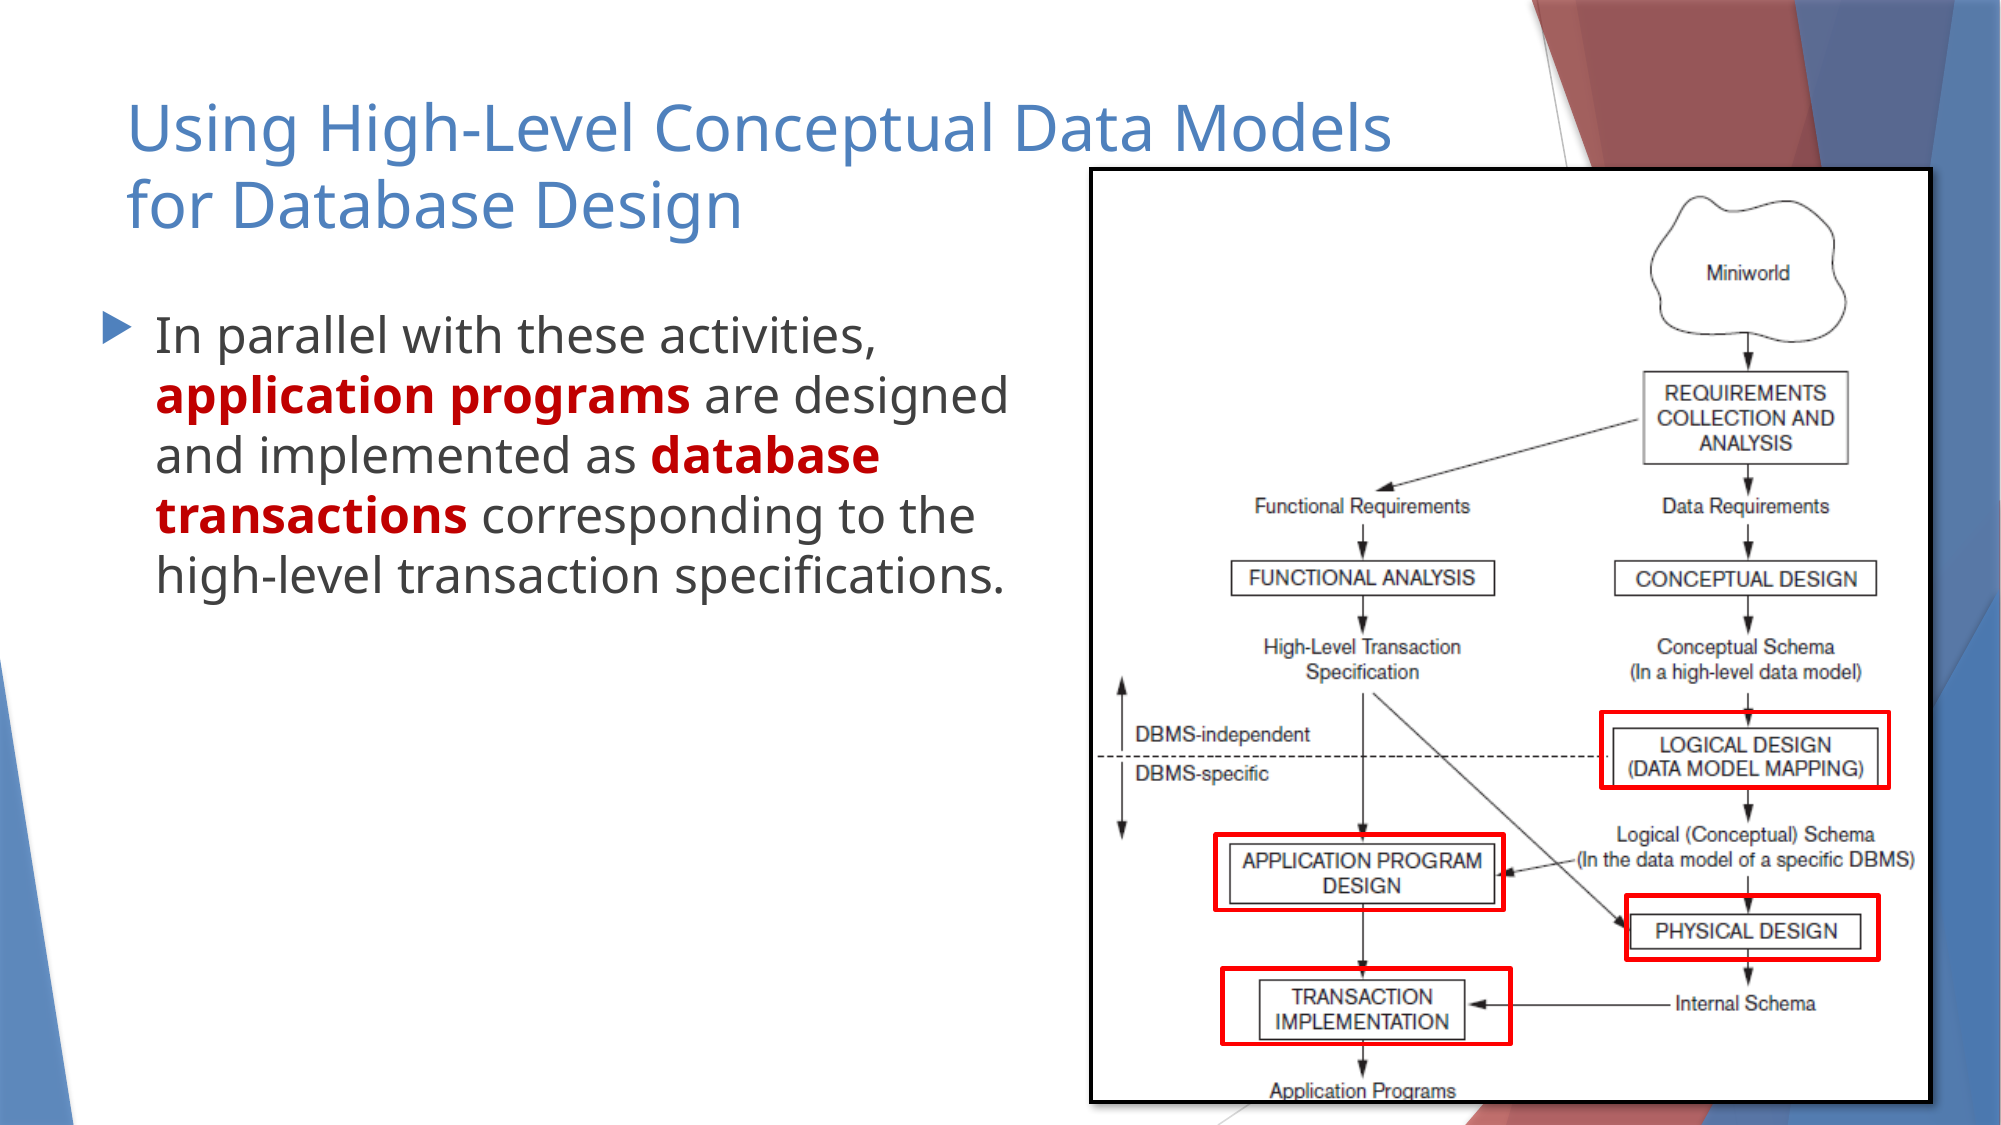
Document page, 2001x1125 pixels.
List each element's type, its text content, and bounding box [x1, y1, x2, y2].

picture [1092, 170, 1929, 1100]
list In parallel with these activities, application programs are designed and implemented as database transactions corresponding to the high-level transaction specifications. [84, 295, 1036, 1050]
title Using High-Level Conceptual Data Models for Database Design [111, 79, 1522, 296]
